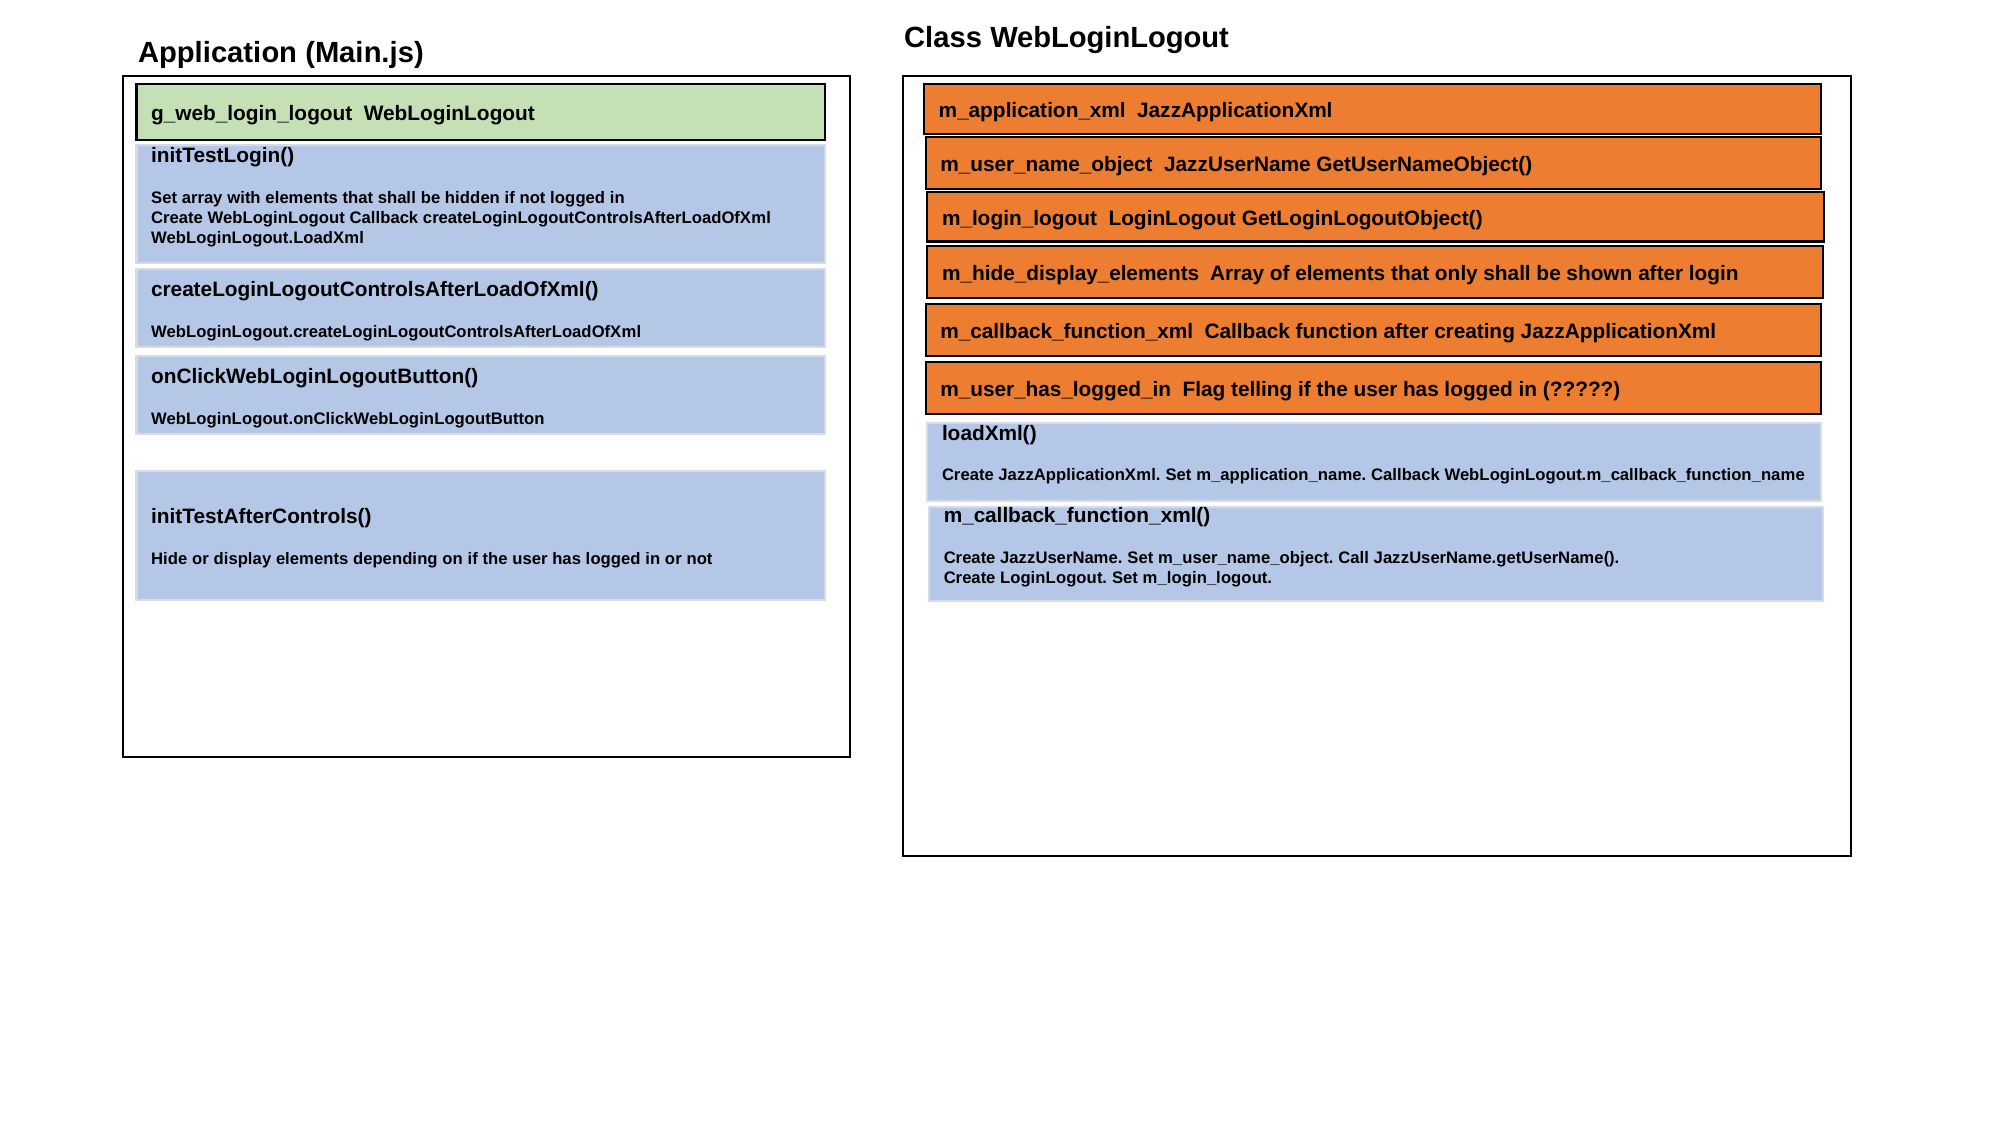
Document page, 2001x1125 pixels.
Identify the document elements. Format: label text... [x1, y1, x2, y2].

text_box [122, 75, 851, 758]
text_box initTestLogin() Set array with elements that shall be hidden if not logged in Create WebLoginLogout Callback createLoginLogoutControlsAfterLoadOfXml WebLoginLogout.LoadXml [135, 144, 826, 264]
text_box loadXml() Create JazzApplicationXml. Set m_application_name. Callback WebLoginLogout.m_callback_function_name [926, 422, 1822, 502]
text_box m_login_logout LoginLogout GetLoginLogoutObject() [926, 191, 1825, 243]
text_box m_user_name_object JazzUserName GetUserNameObject() [925, 136, 1822, 190]
text_box m_callback_function_xml Callback function after creating JazzApplicationXml [925, 303, 1822, 357]
text_box Class WebLoginLogout [889, 11, 1364, 61]
text_box initTestAfterControls() Hide or display elements depending on if the user has logged in or not [135, 470, 826, 601]
text_box Application (Main.js) [123, 26, 680, 77]
text_box m_callback_function_xml() Create JazzUserName. Set m_user_name_object. Call JazzUserName.getUserName(). Create LoginLogout. Set m_login_logout. [928, 506, 1824, 602]
text_box m_hide_display_elements Array of elements that only shall be shown after login [926, 245, 1824, 299]
text_box createLoginLogoutControlsAfterLoadOfXml() WebLoginLogout.createLoginLogoutControlsAfterLoadOfXml [135, 268, 826, 348]
text_box [902, 75, 1852, 857]
text_box onClickWebLoginLogoutButton() WebLoginLogout.onClickWebLoginLogoutButton [135, 355, 826, 435]
text_box g_web_login_logout WebLoginLogout [135, 83, 826, 141]
text_box m_application_xml JazzApplicationXml [923, 83, 1822, 135]
text_box m_user_has_logged_in Flag telling if the user has logged in (?????) [925, 361, 1822, 415]
